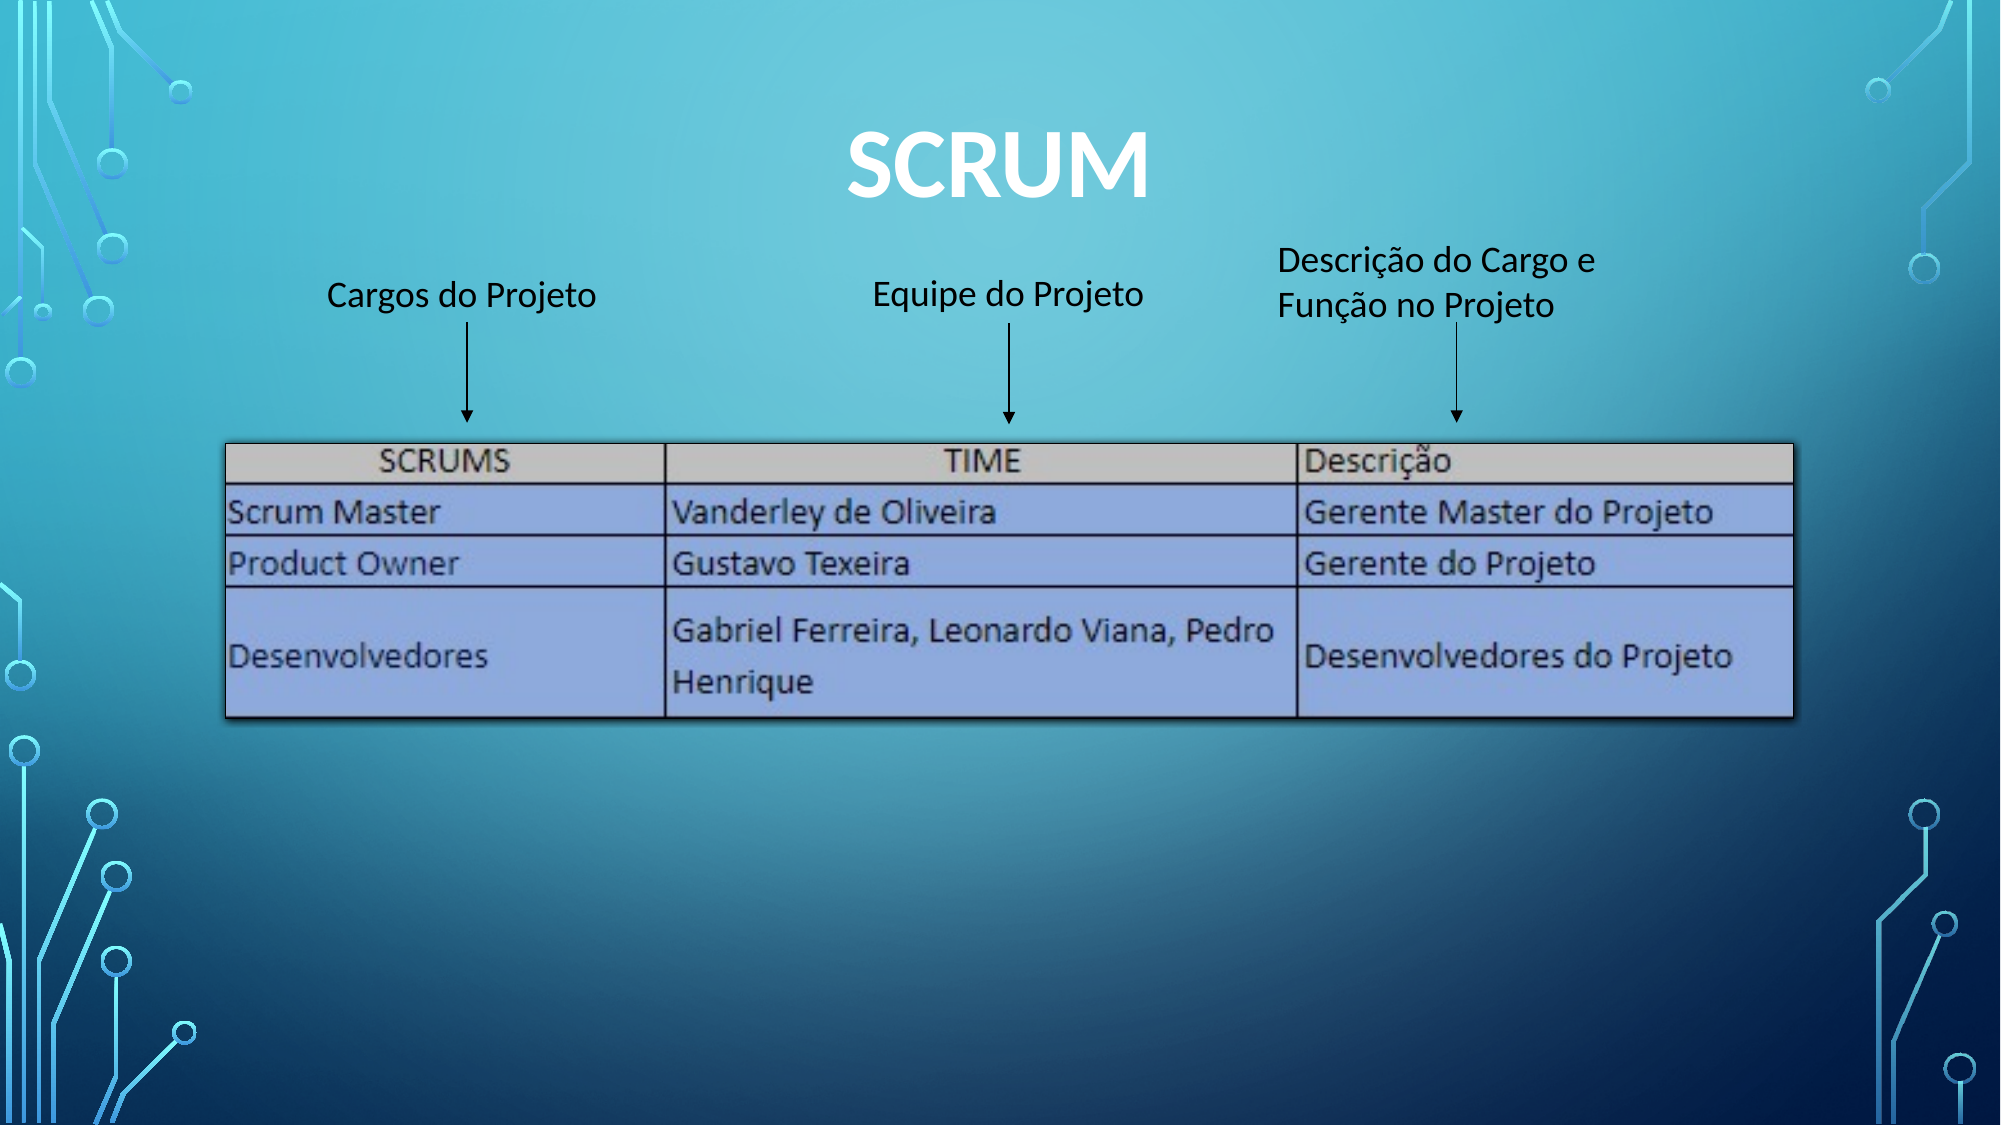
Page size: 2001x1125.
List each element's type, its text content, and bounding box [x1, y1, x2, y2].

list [225, 442, 1794, 720]
text_box Descrição do Cargo e Função no Projeto [1262, 227, 1651, 333]
text_box Cargos do Projeto [312, 262, 635, 323]
text_box Equipe do Projeto [857, 261, 1160, 321]
title SCRUM [187, 101, 1813, 230]
